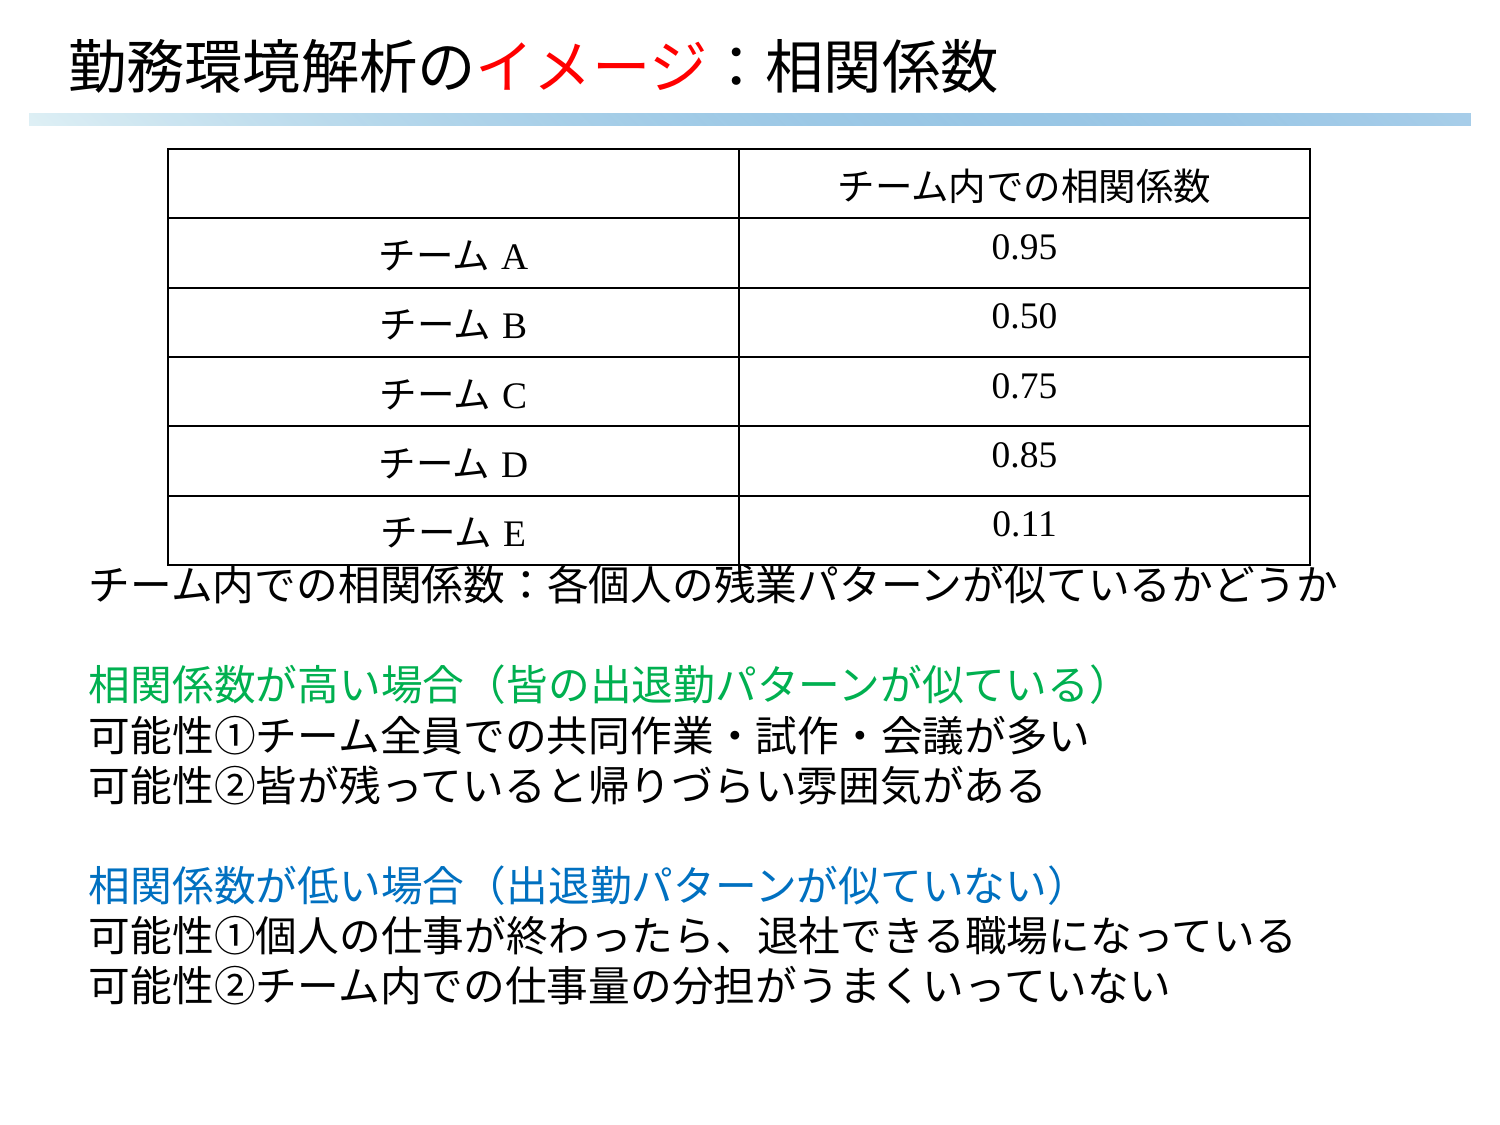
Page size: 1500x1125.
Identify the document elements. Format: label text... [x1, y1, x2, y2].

table_cell 0.50 [740, 289, 1309, 356]
table_cell チームE [169, 497, 738, 551]
table_cell 0.95 [740, 219, 1309, 287]
table_header チーム内での相関係数 [740, 150, 1309, 217]
table_cell チームA [169, 219, 738, 287]
table_cell チームB [169, 289, 738, 356]
title 勤務環境解析のイメージ：相関係数 [53, 19, 1425, 112]
table_cell チームD [169, 427, 738, 495]
table_cell チームC [169, 358, 738, 425]
text_box チーム内での相関係数：各個人の残業パターンが似ているかどうか 相関係数が高い場合（皆の出退勤パターンが似ている） 可能性①チーム全員での共同作業・試作・会議が多い 可能性②皆が残っていると帰りづらい雰囲気がある 相関係数が低い場合（出退勤パターンが似ていない） 可能性①個人の仕事が終わったら、退社できる職場になっている 可能性②チーム内での仕事量の分担がうまくいっていない [74, 551, 1354, 1017]
table_cell 0.75 [740, 358, 1309, 425]
table_cell 0.11 [740, 497, 1309, 551]
table_cell 0.85 [740, 427, 1309, 495]
table_header [169, 150, 738, 217]
